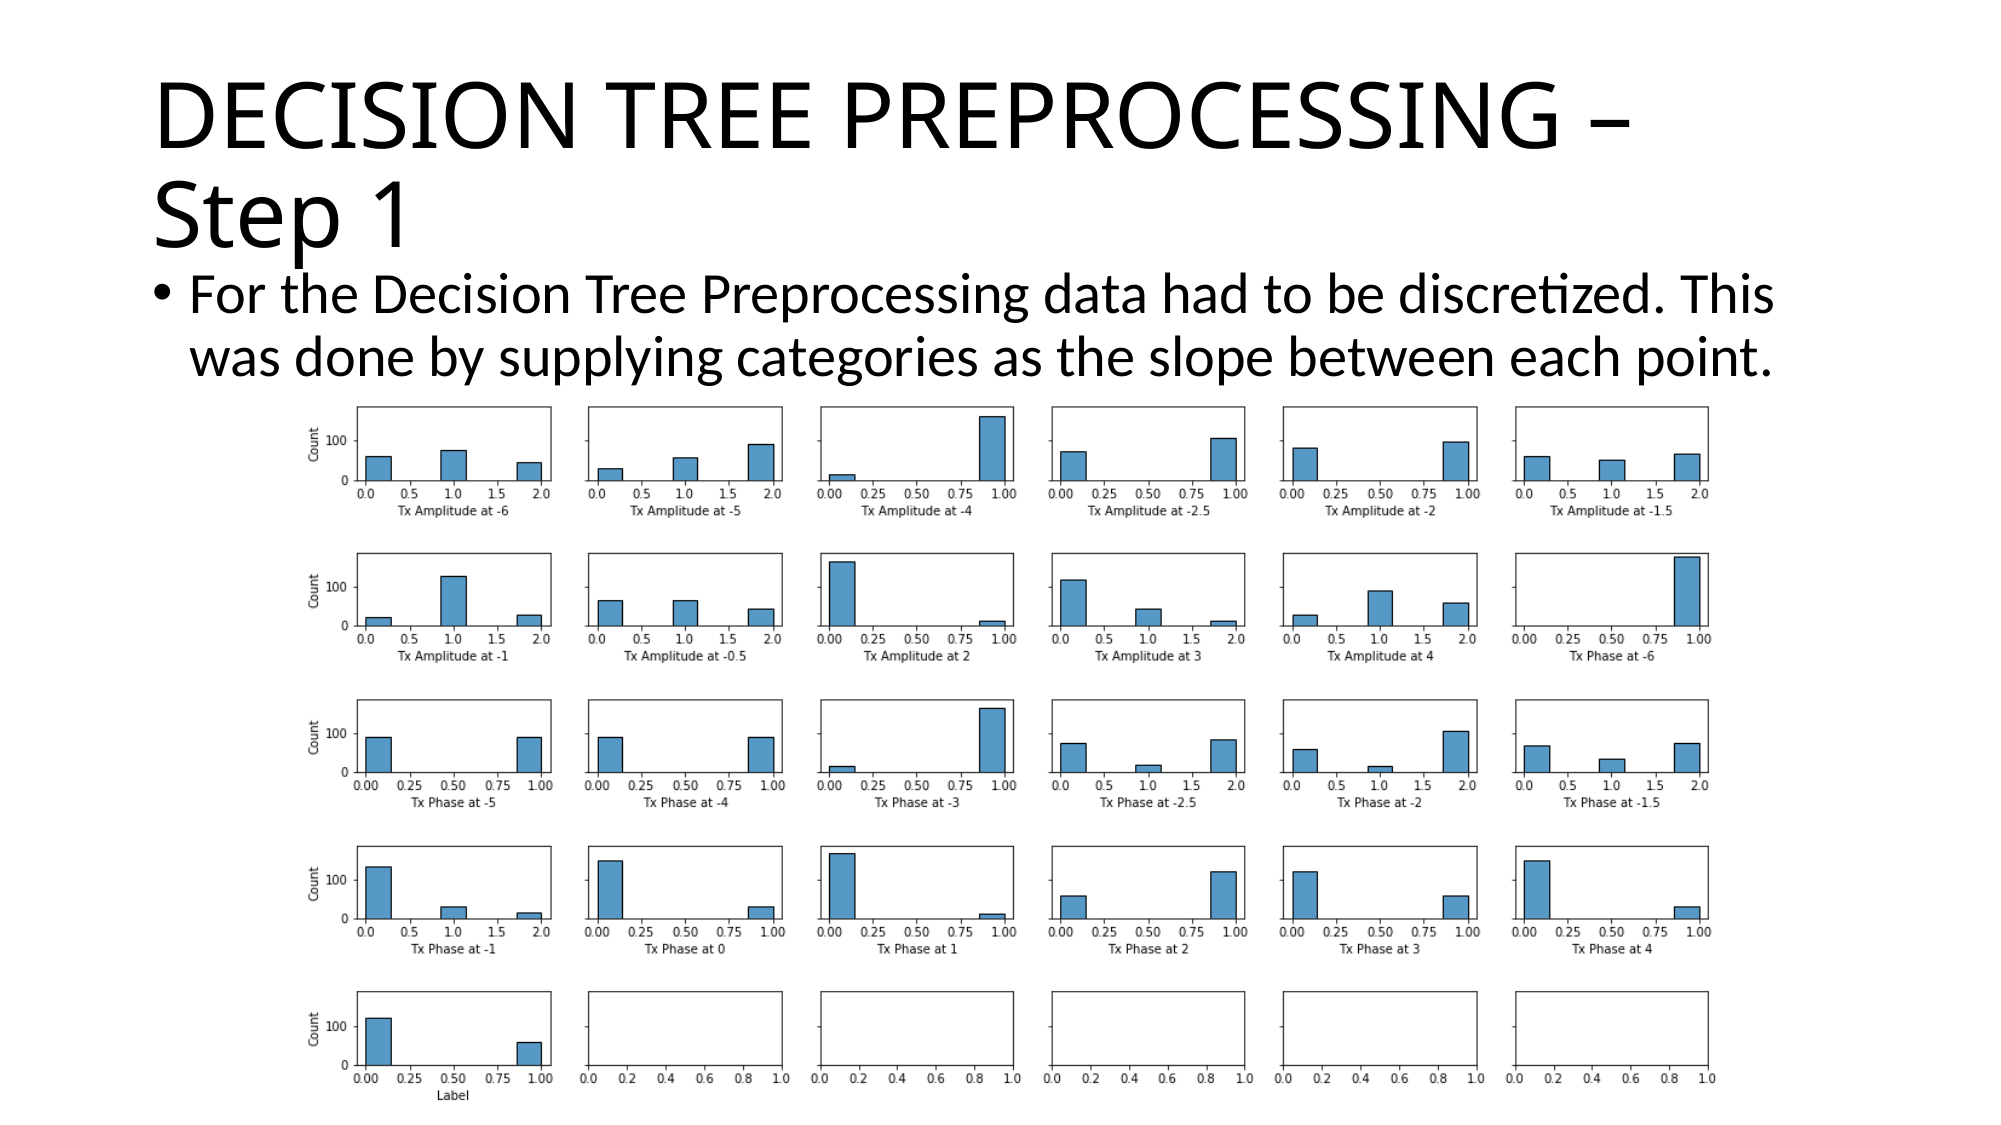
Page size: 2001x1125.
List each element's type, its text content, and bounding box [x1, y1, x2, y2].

picture [300, 398, 1726, 1111]
list For the Decision Tree Preprocessing data had to be discretized. This was done by supplying categories as the slope between each point. [137, 255, 1863, 970]
title DECISION TREE PREPROCESSING – Step 1 [137, 59, 1863, 255]
